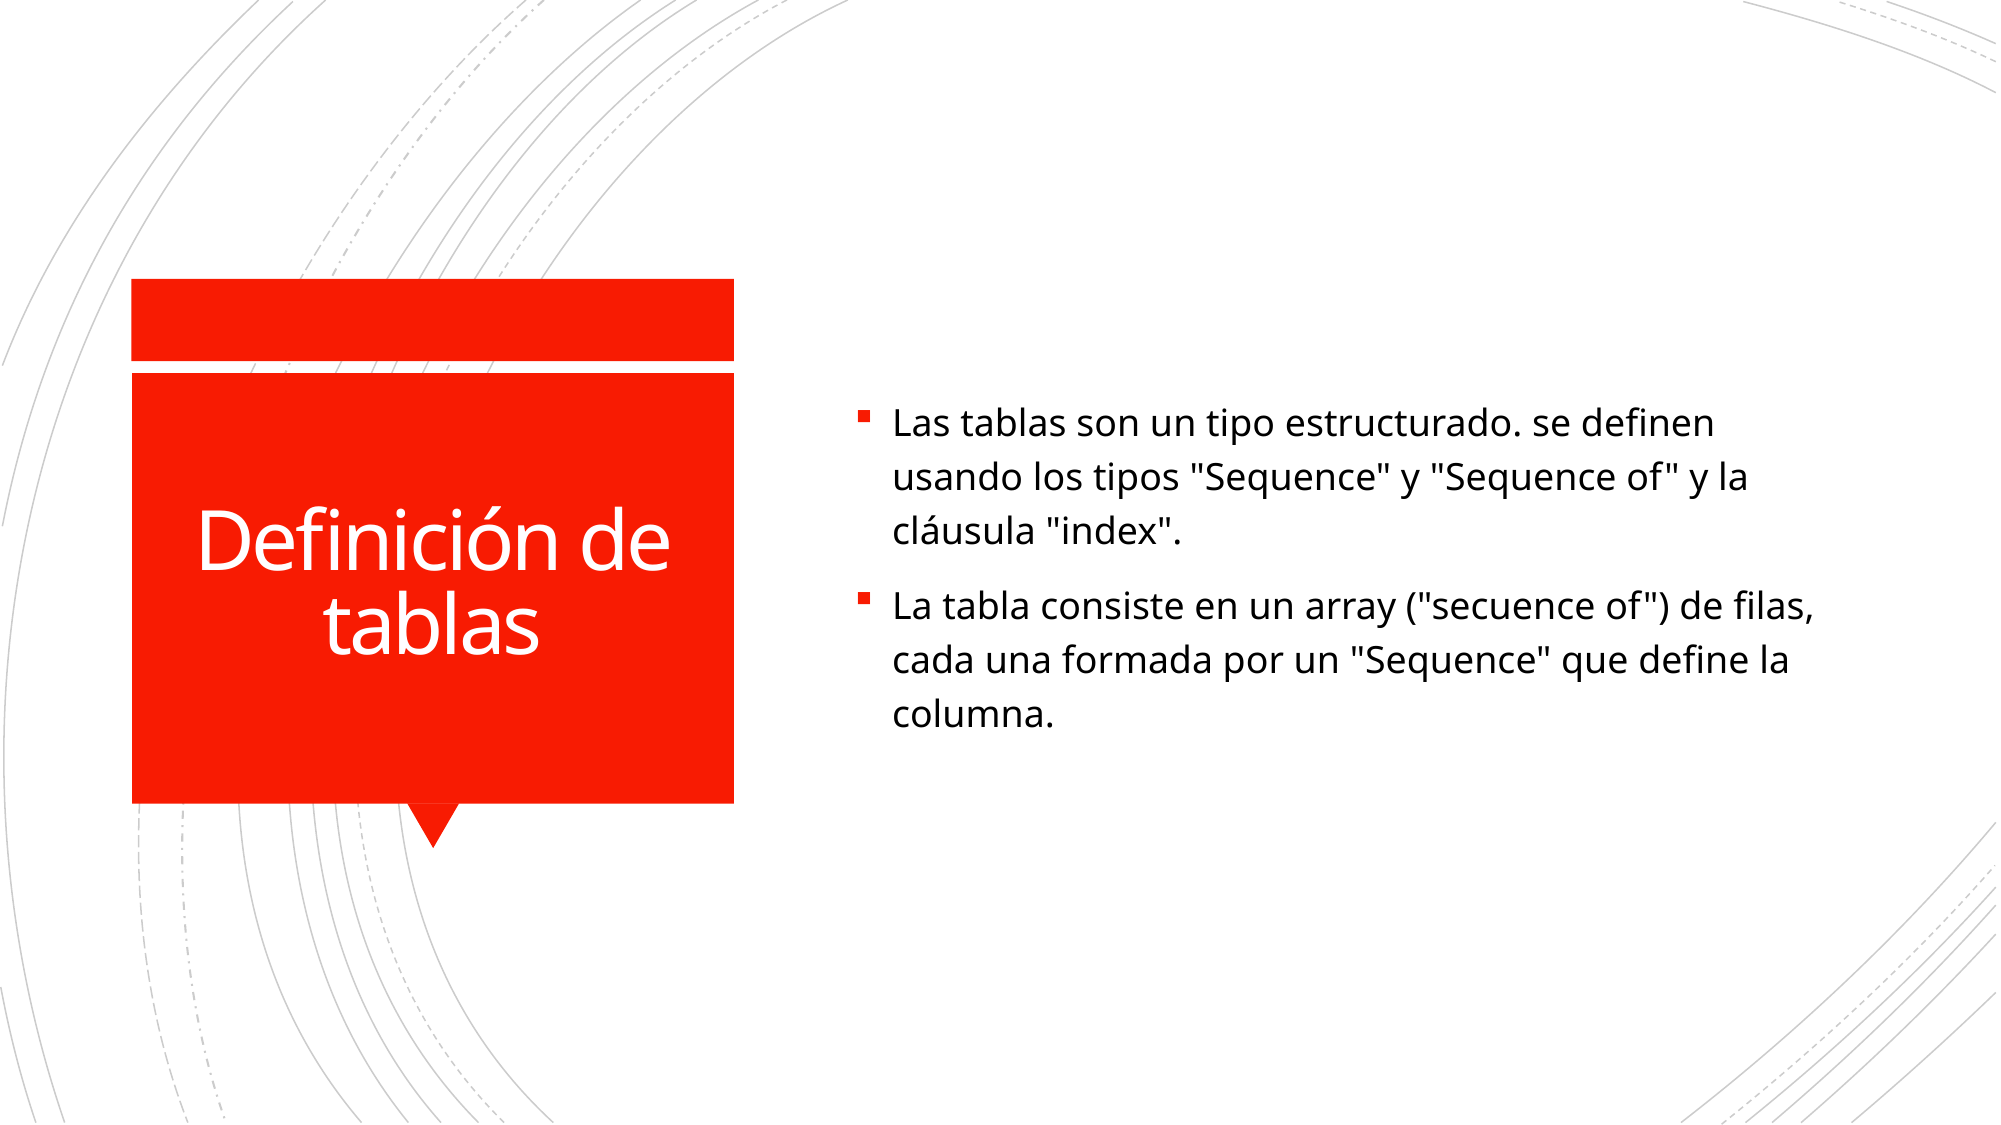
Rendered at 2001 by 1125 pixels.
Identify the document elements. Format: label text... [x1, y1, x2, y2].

list Las tablas son un tipo estructurado. se definen usando los tipos "Sequence" y "Sequence of" y la cláusula "index". La tabla consiste en un array ("secuence of") de filas, cada una formada por un "Sequence" que define la columna. [839, 131, 1871, 993]
title Definición de tablas [145, 385, 720, 789]
